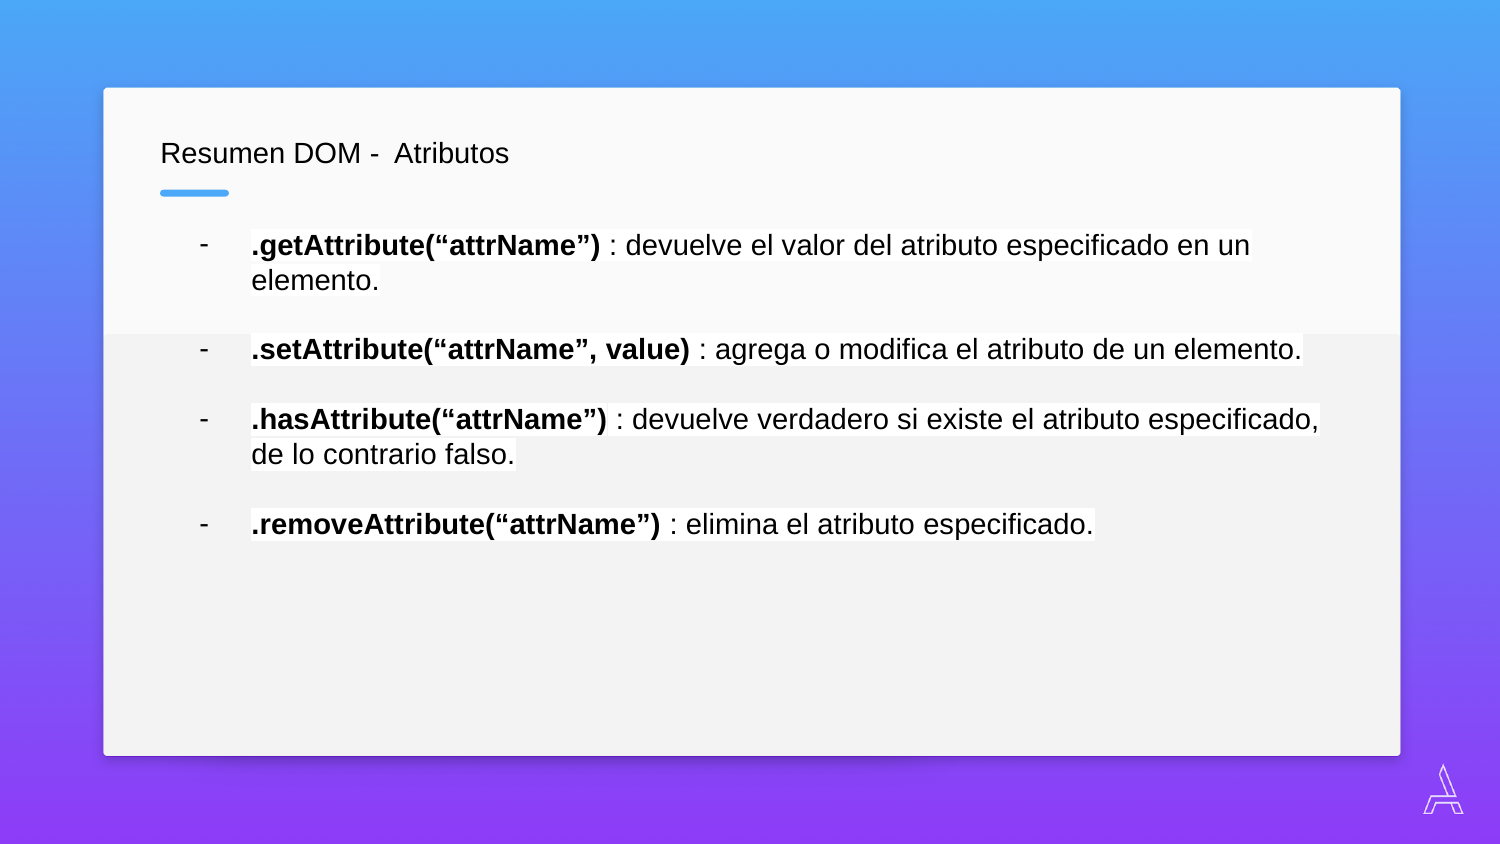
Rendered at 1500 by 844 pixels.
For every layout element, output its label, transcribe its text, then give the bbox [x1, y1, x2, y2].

picture [0, 0, 1500, 844]
text_box Resumen DOM - Atributos [145, 118, 849, 184]
text_box .getAttribute(“attrName”) : devuelve el valor del atributo especificado en un elemento. .setAttribute(“attrName”, value) : agrega o modifica el atributo de un elemento. .hasAttribute(“attrName”) : devuelve verdadero si existe el atributo especificado, de lo contrario falso. .removeAttribute(“attrName”) : elimina el atributo especificado. [161, 175, 1339, 697]
